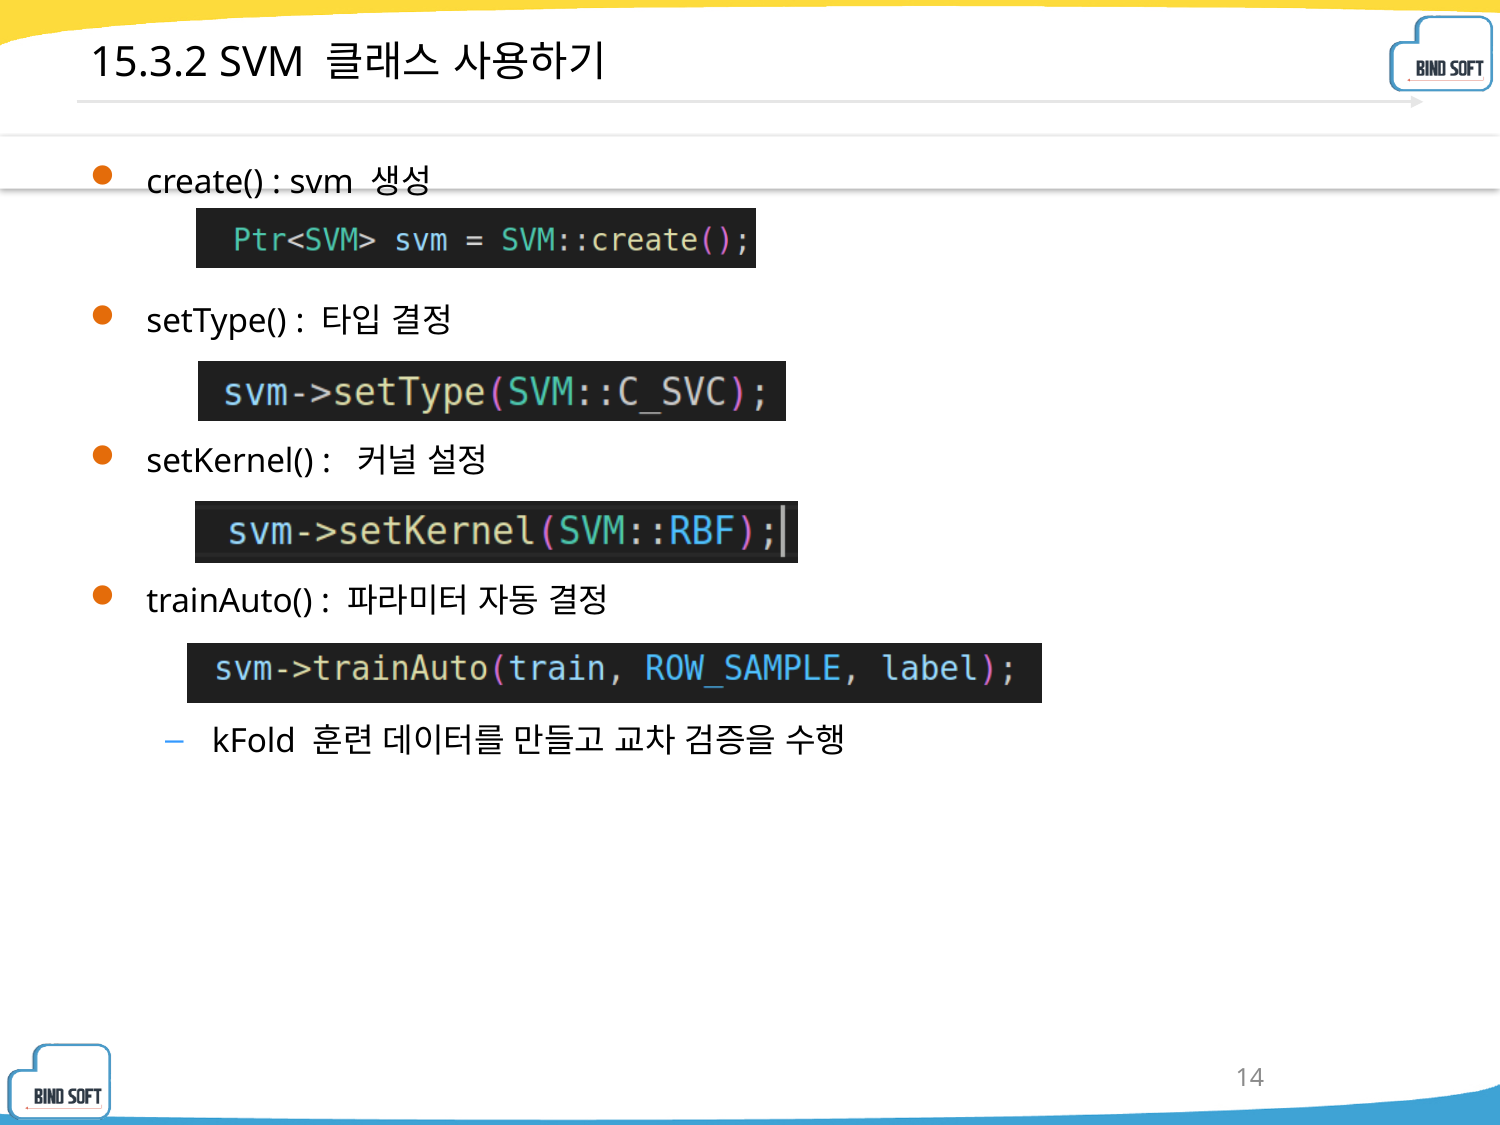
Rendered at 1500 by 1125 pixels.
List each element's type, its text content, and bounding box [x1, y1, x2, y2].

slide_number 14 [1074, 1055, 1425, 1103]
picture [186, 643, 1042, 703]
picture [195, 207, 756, 268]
picture [194, 501, 798, 563]
picture [197, 361, 787, 421]
list create() : svm 생성 setType() : 타입 결정 setKernel() : 커널 설정 trainAuto() : 파라미터 자동 결정 kFold 훈련 데이터를 만들고 교차 검증을 수행 [75, 152, 1425, 1055]
picture [0, 0, 1500, 96]
title 15.3.2 SVM 클래스 사용하기 [75, 11, 1425, 108]
picture [0, 1003, 1500, 1125]
